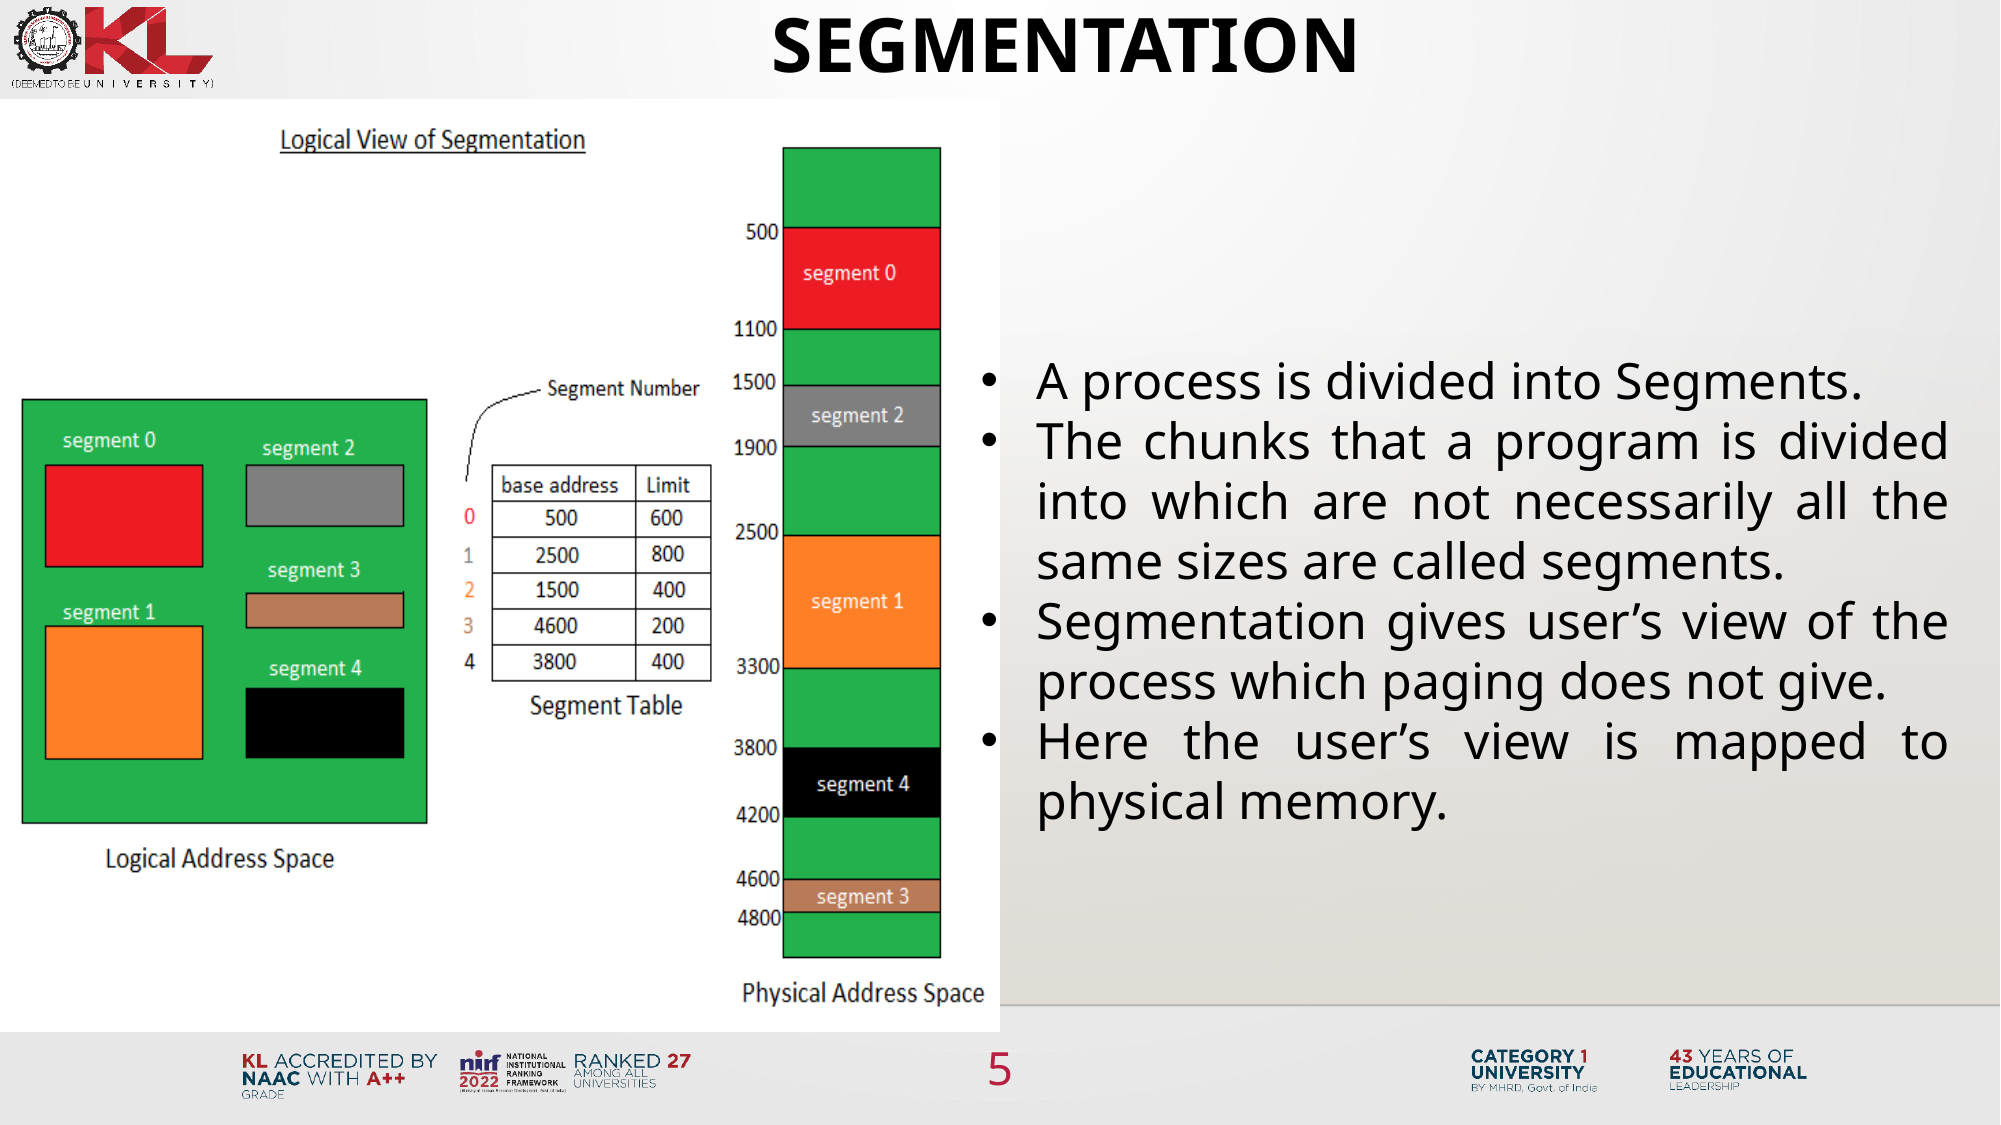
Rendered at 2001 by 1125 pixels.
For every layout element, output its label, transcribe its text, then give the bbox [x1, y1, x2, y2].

slide_number 5 [933, 1031, 1067, 1115]
picture [1447, 1045, 1814, 1101]
text_box A process is divided into Segments. The chunks that a program is divided into which are not necessarily all the same sizes are called segments. Segmentation gives user’s view of the process which paging does not give. Here the user’s view is mapped to physical memory. [1000, 341, 1966, 837]
picture [0, 99, 1000, 1032]
picture [12, 5, 213, 88]
picture [238, 1045, 716, 1103]
title SEGMENTATION [278, 0, 1855, 173]
